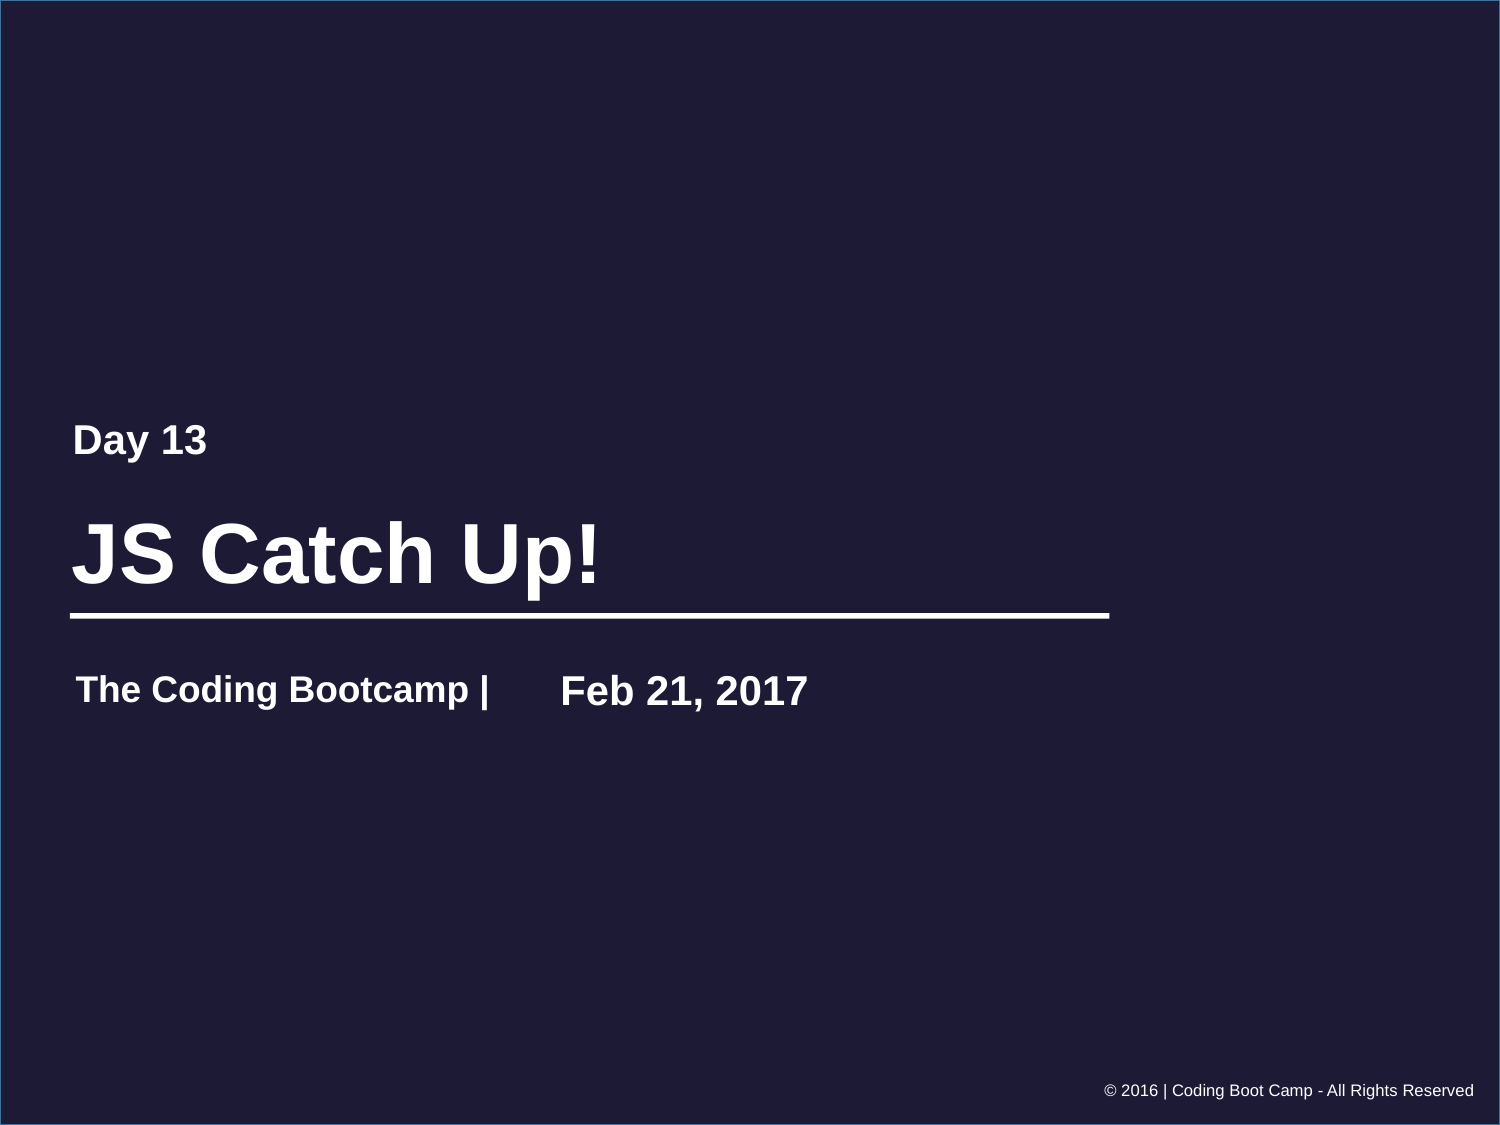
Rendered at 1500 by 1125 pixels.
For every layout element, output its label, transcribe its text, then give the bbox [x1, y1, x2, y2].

title JS Catch Up! [63, 483, 1415, 628]
list Day 13 [64, 410, 509, 474]
list Feb 21, 2017 [552, 661, 926, 725]
